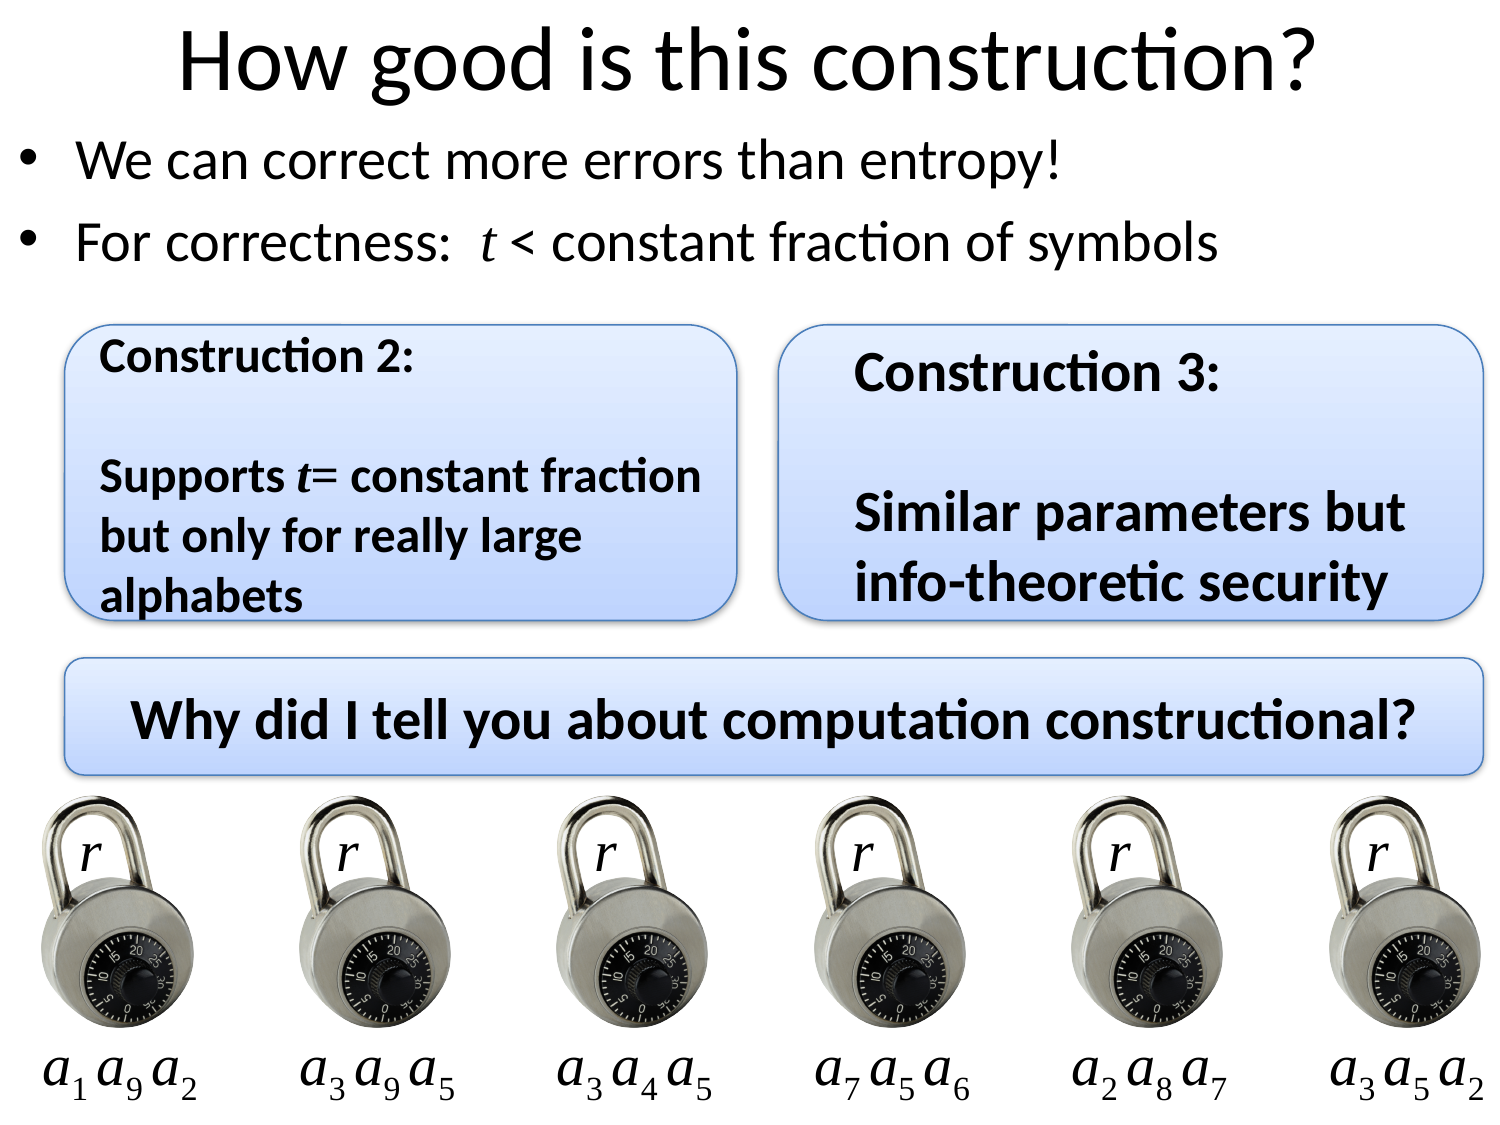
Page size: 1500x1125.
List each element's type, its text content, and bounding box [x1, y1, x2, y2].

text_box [1314, 792, 1500, 1107]
title How good is this construction? [75, 0, 1425, 113]
list We can correct more errors than entropy! For correctness: t < constant fraction of symbols [3, 113, 1500, 325]
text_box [799, 792, 995, 1107]
text_box Construction 2: Supports t= constant fraction but only for really large alphabets [63, 323, 738, 622]
text_box Why did I tell you about computation constructional? [63, 657, 1485, 776]
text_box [27, 792, 223, 1107]
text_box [1056, 792, 1252, 1107]
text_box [541, 792, 738, 1107]
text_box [284, 792, 480, 1107]
text_box Construction 3: Similar parameters but info-theoretic security [777, 323, 1485, 622]
